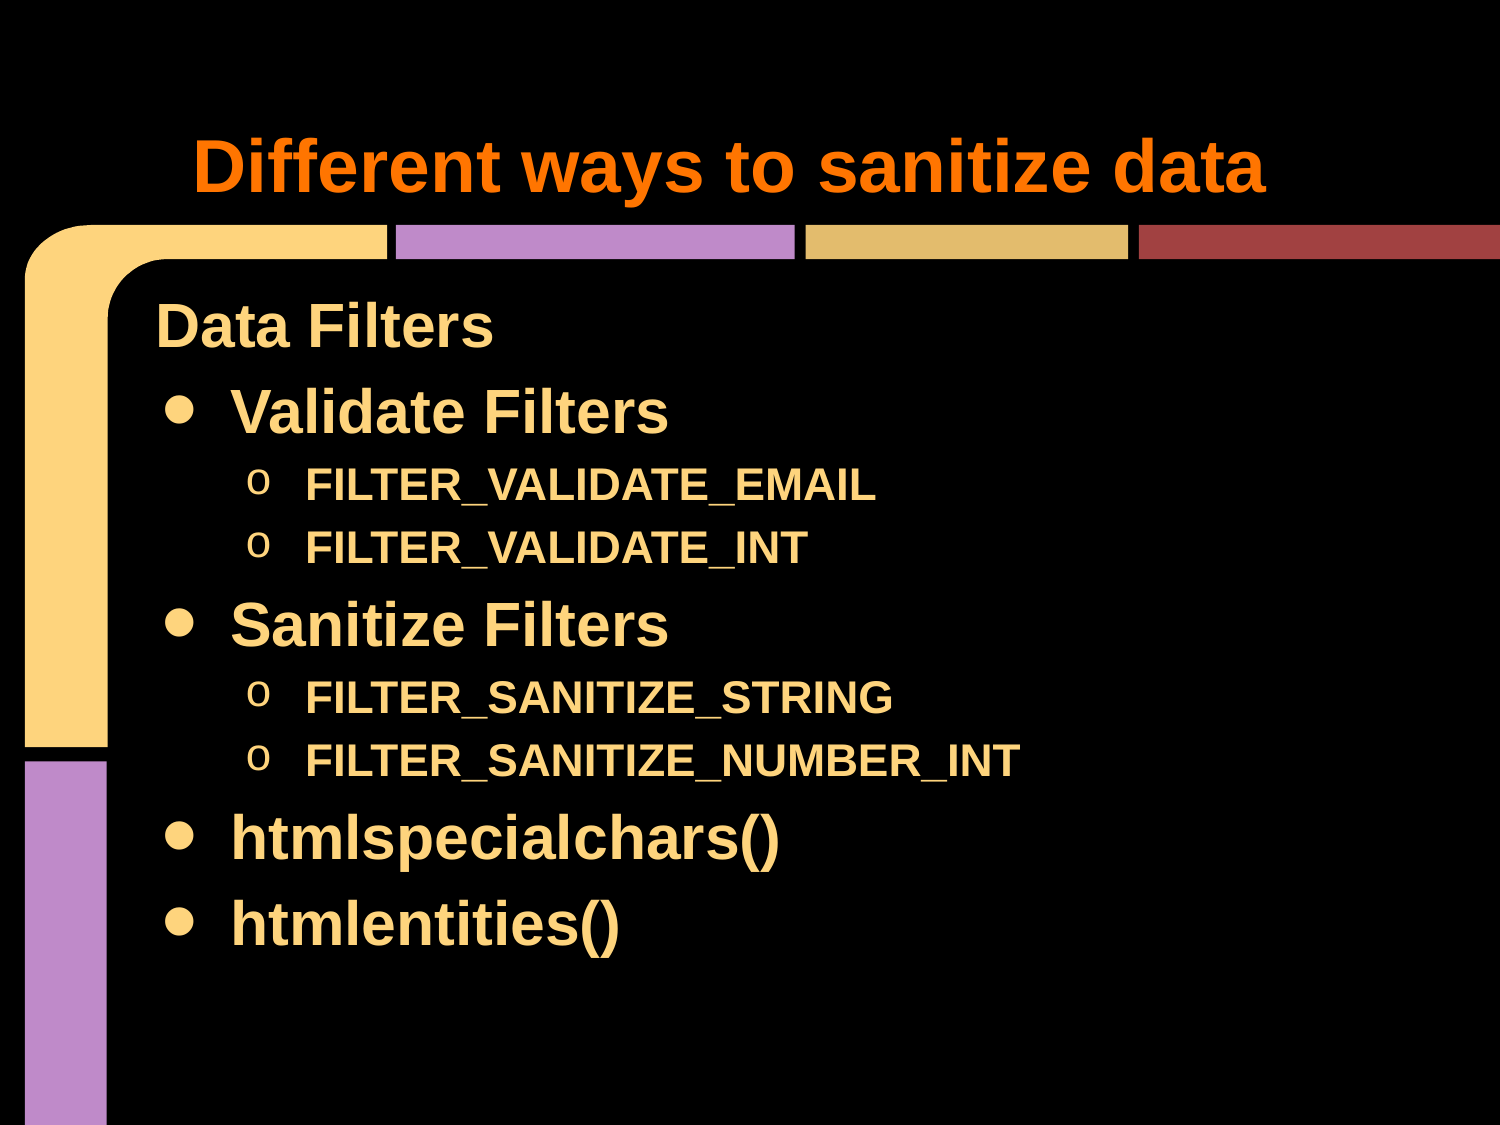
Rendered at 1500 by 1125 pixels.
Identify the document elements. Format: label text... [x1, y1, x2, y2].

list Data Filters Validate Filters FILTER_VALIDATE_EMAIL FILTER_VALIDATE_INT Sanitize Filters FILTER_SANITIZE_STRING FILTER_SANITIZE_NUMBER_INT htmlspecialchars() htmlentities() [140, 259, 1425, 1078]
title Different ways to sanitize data [140, 35, 1425, 223]
